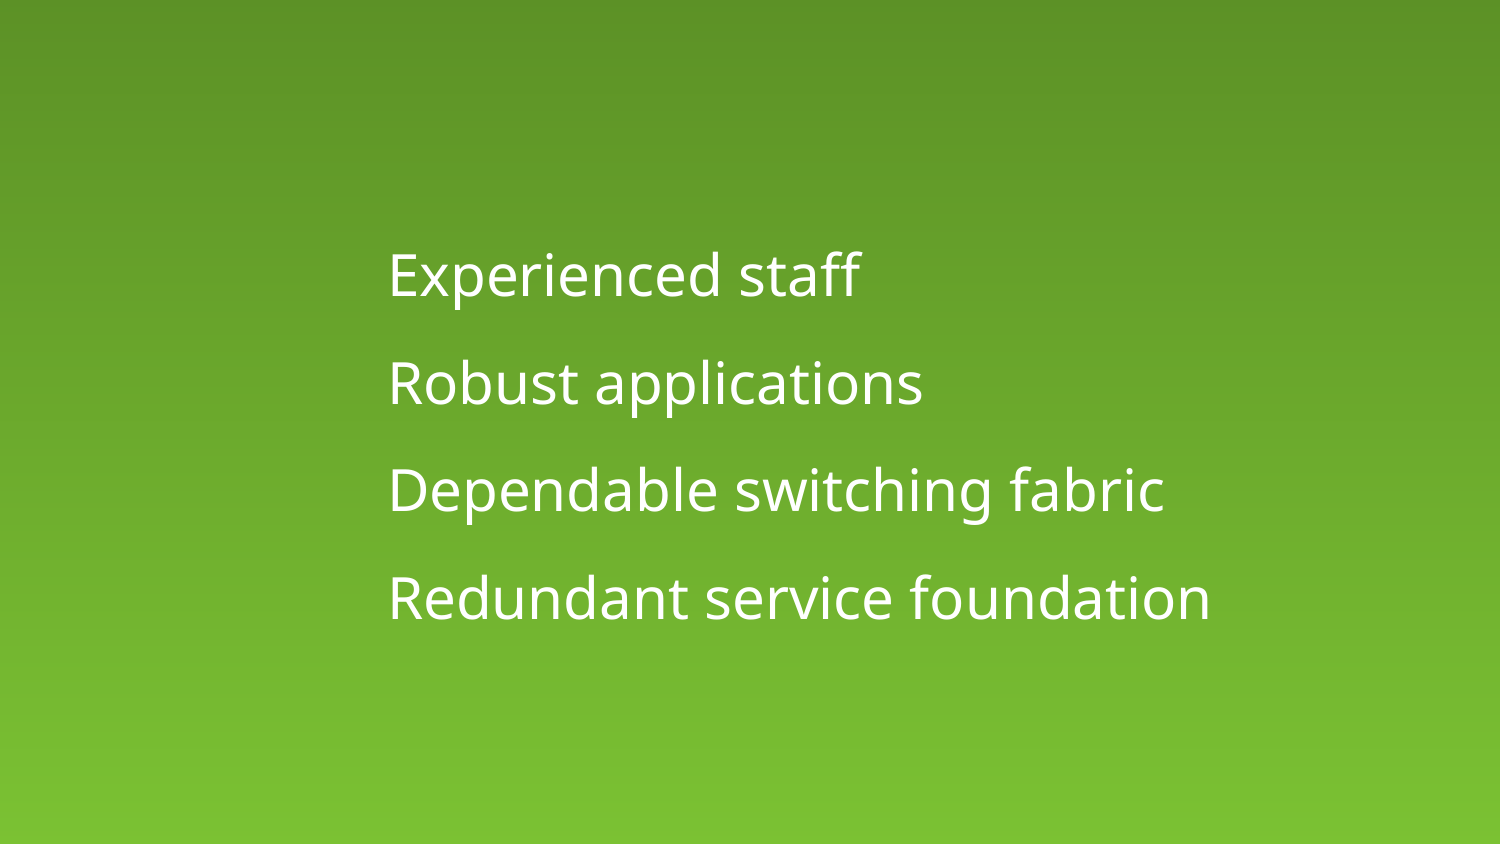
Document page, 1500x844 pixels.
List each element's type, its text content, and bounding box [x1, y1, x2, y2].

text_box Experienced staff Robust applications Dependable switching fabric Redundant service foundation [372, 231, 1429, 638]
